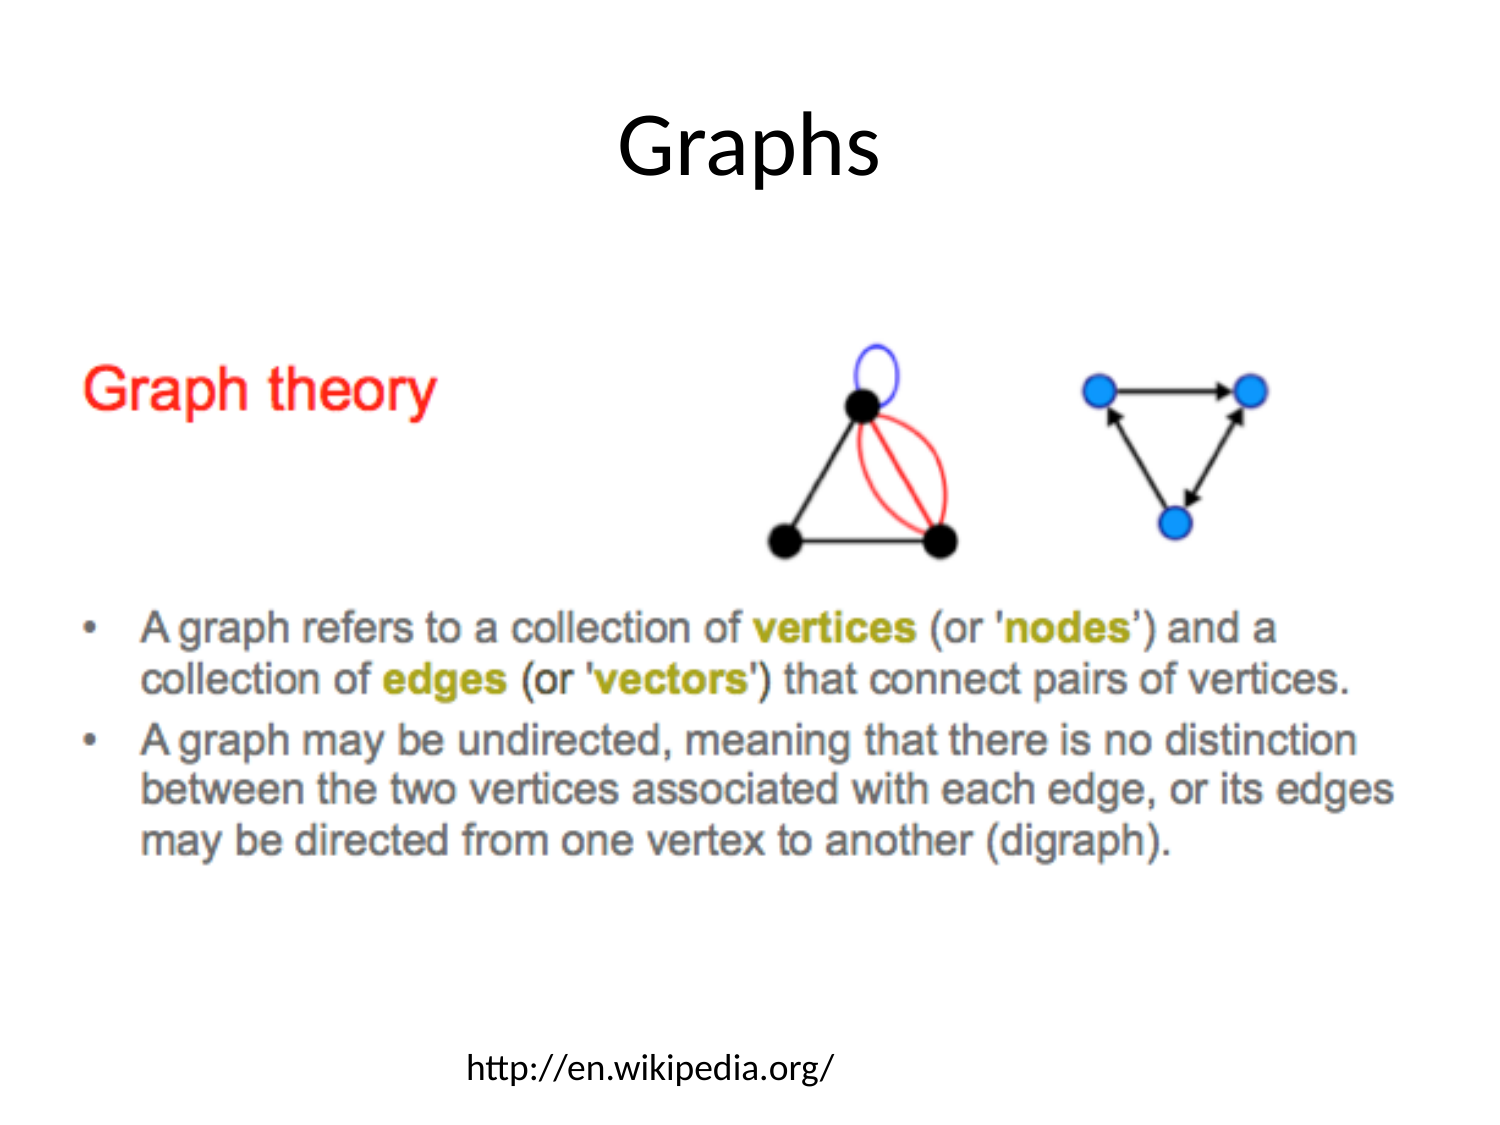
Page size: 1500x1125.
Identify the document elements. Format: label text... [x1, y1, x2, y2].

text_box http://en.wikipedia.org/ [451, 1035, 850, 1096]
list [74, 262, 1426, 1006]
title Graphs [75, 45, 1425, 233]
